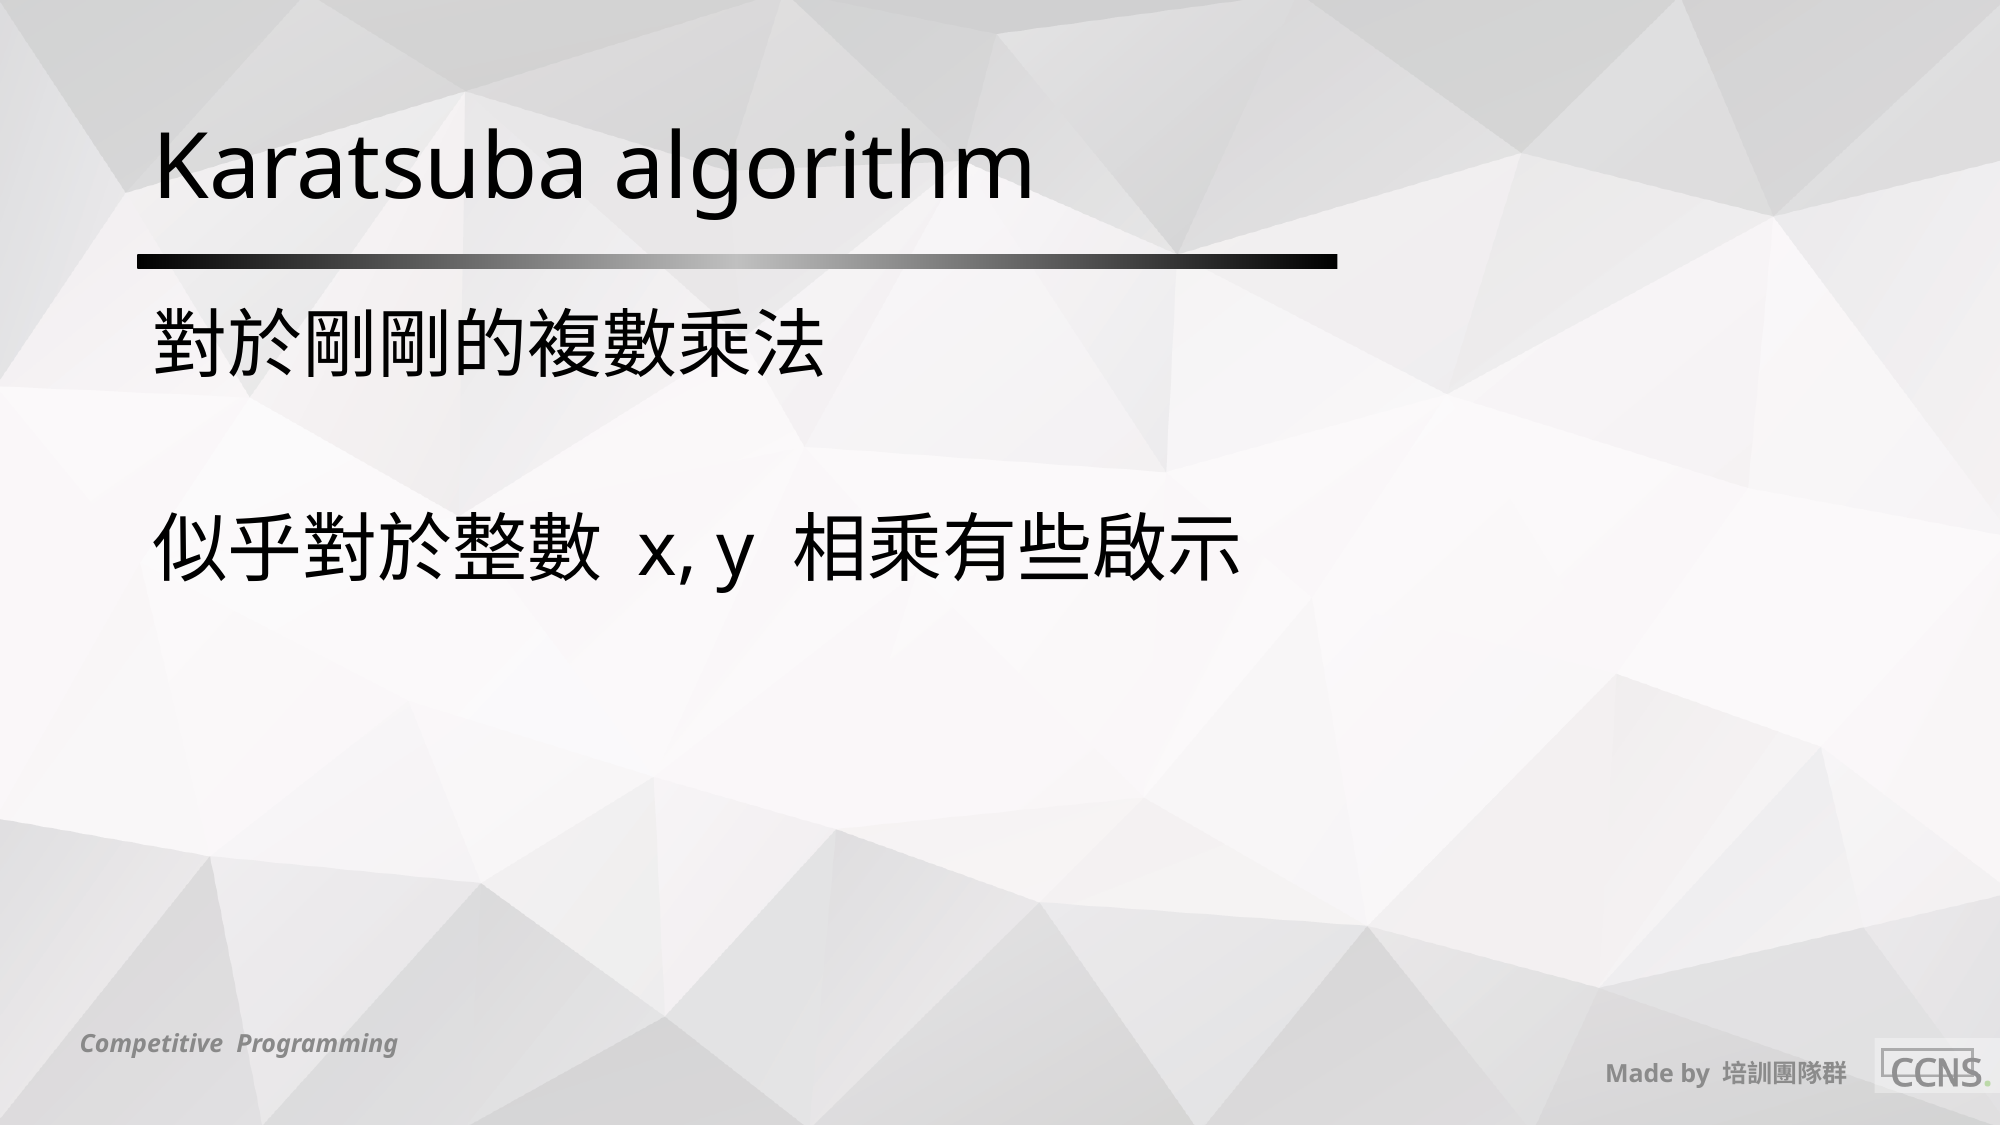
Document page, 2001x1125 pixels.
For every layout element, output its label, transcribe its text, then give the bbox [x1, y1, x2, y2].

list 對於剛剛的複數乘法 似乎對於整數 x, y 相乘有些啟示 [137, 299, 1863, 1014]
title Karatsuba algorithm [137, 59, 1863, 278]
picture [0, 0, 2000, 1125]
